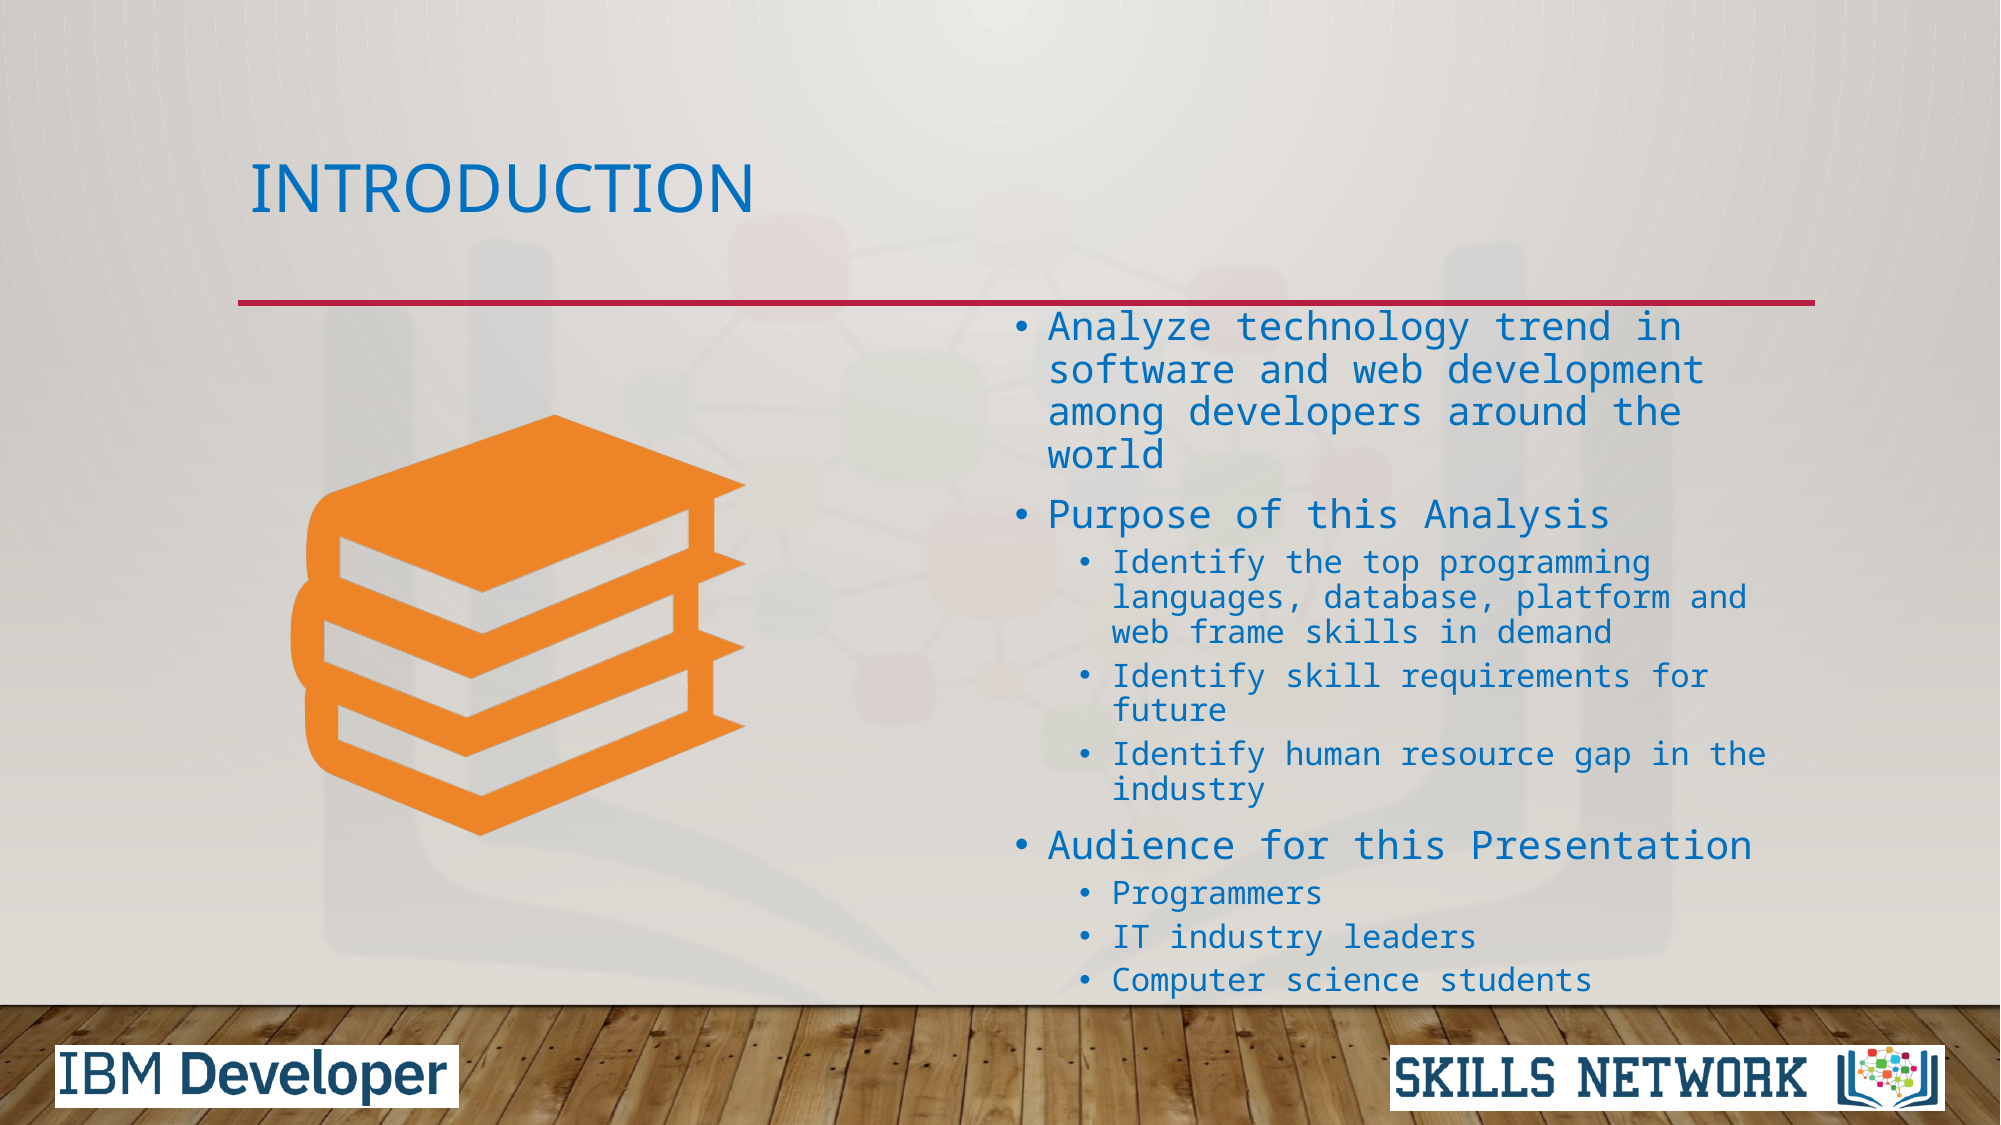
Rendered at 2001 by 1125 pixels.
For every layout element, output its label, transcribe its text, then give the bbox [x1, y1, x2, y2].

title INTRODUCTION [235, 82, 1491, 300]
picture [265, 374, 767, 876]
picture [0, 1005, 2000, 1125]
text_box Analyze technology trend in software and web development among developers around the world Purpose of this Analysis Identify the top programming languages, database, platform and web frame skills in demand Identify skill requirements for future Identify human resource gap in the industry Audience for this Presentation Programmers IT industry leaders Computer science students [999, 299, 1823, 1014]
